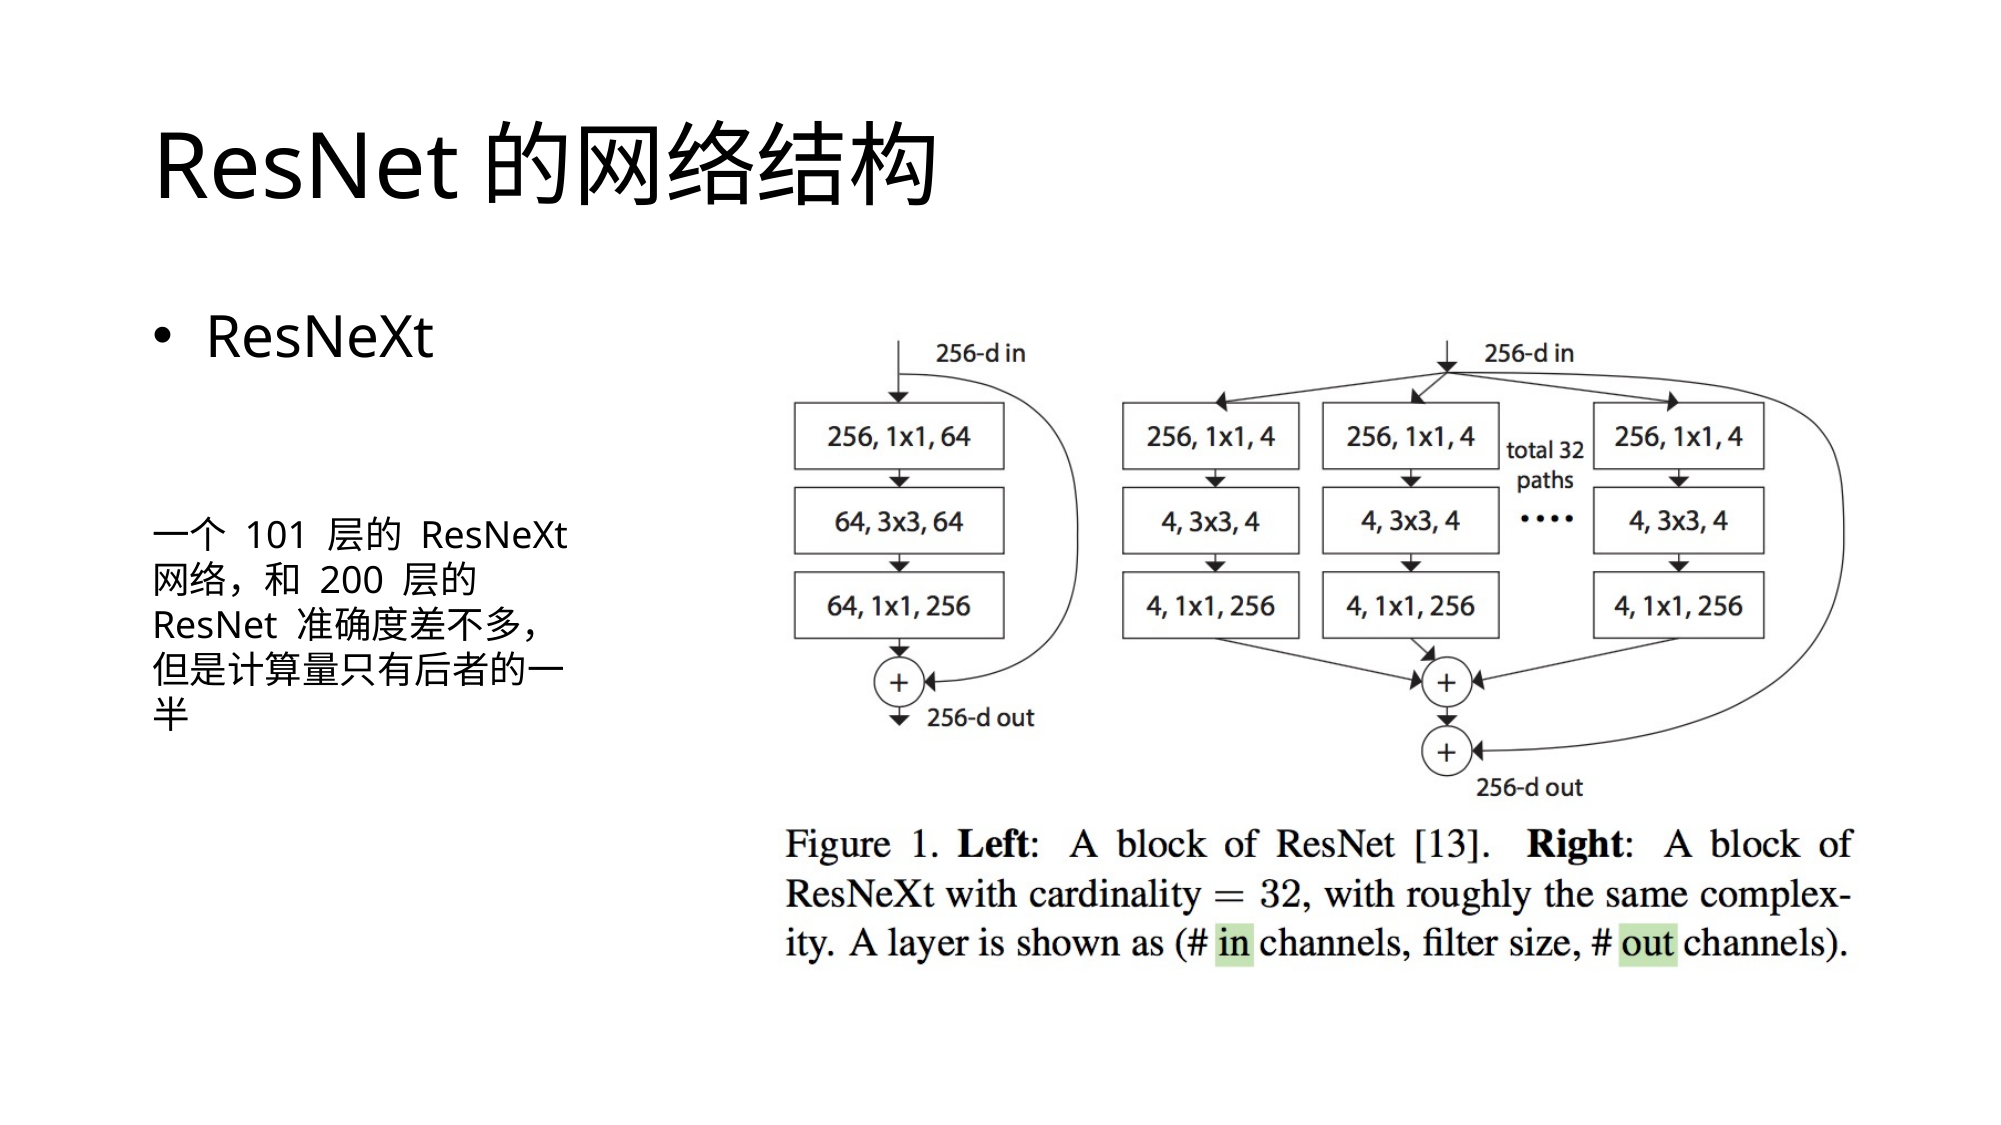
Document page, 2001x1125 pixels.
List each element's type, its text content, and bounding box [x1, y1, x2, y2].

list ResNeXt [137, 299, 1863, 1014]
title ResNet的网络结构 [137, 59, 1863, 278]
text_box 一个 101 层的 ResNeXt 网络，和 200 层的 ResNet 准确度差不多，但是计算量只有后者的一半 [137, 503, 599, 744]
picture [778, 332, 1863, 981]
